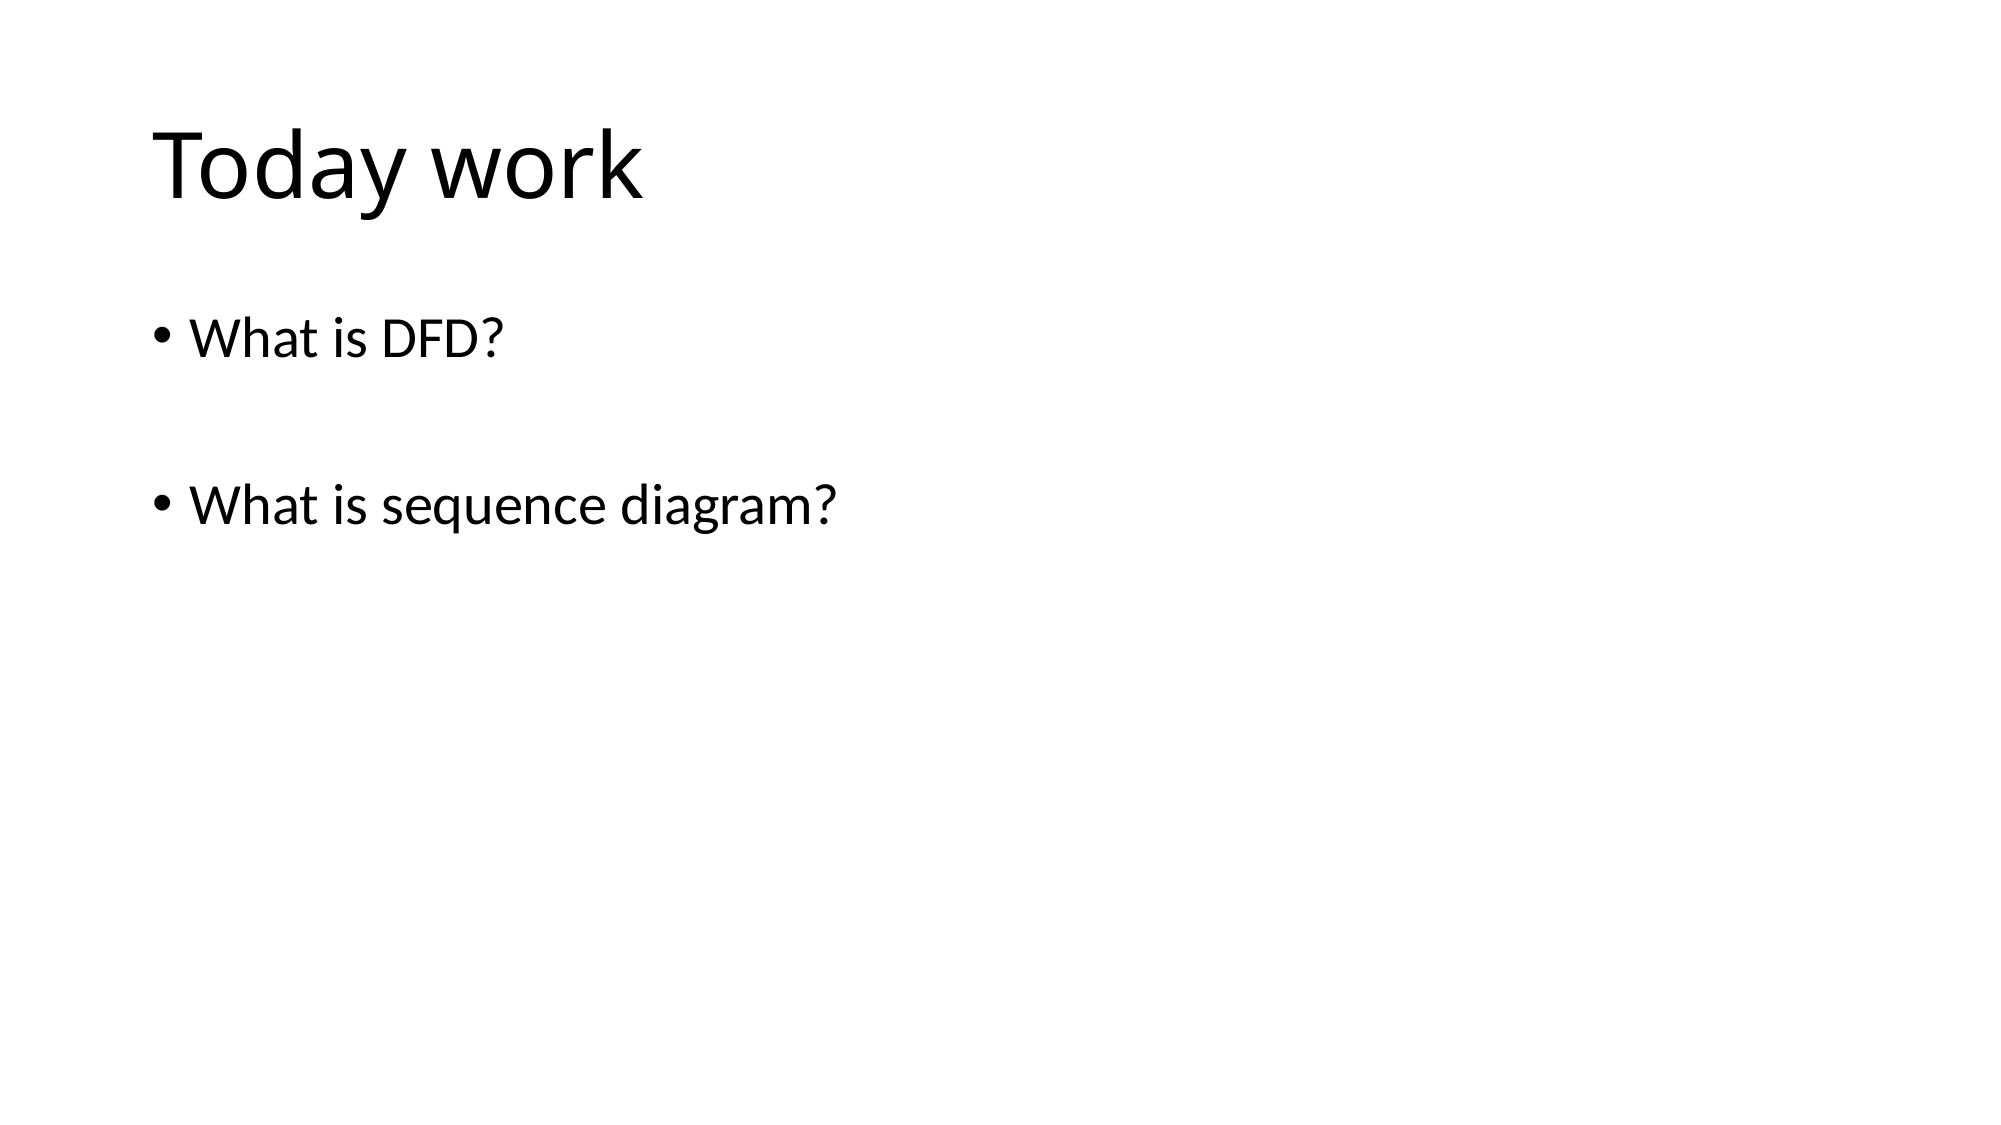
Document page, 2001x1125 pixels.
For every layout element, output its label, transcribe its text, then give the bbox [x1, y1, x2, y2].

title Today work [137, 59, 1863, 278]
list What is DFD? What is sequence diagram? [137, 299, 1863, 1014]
